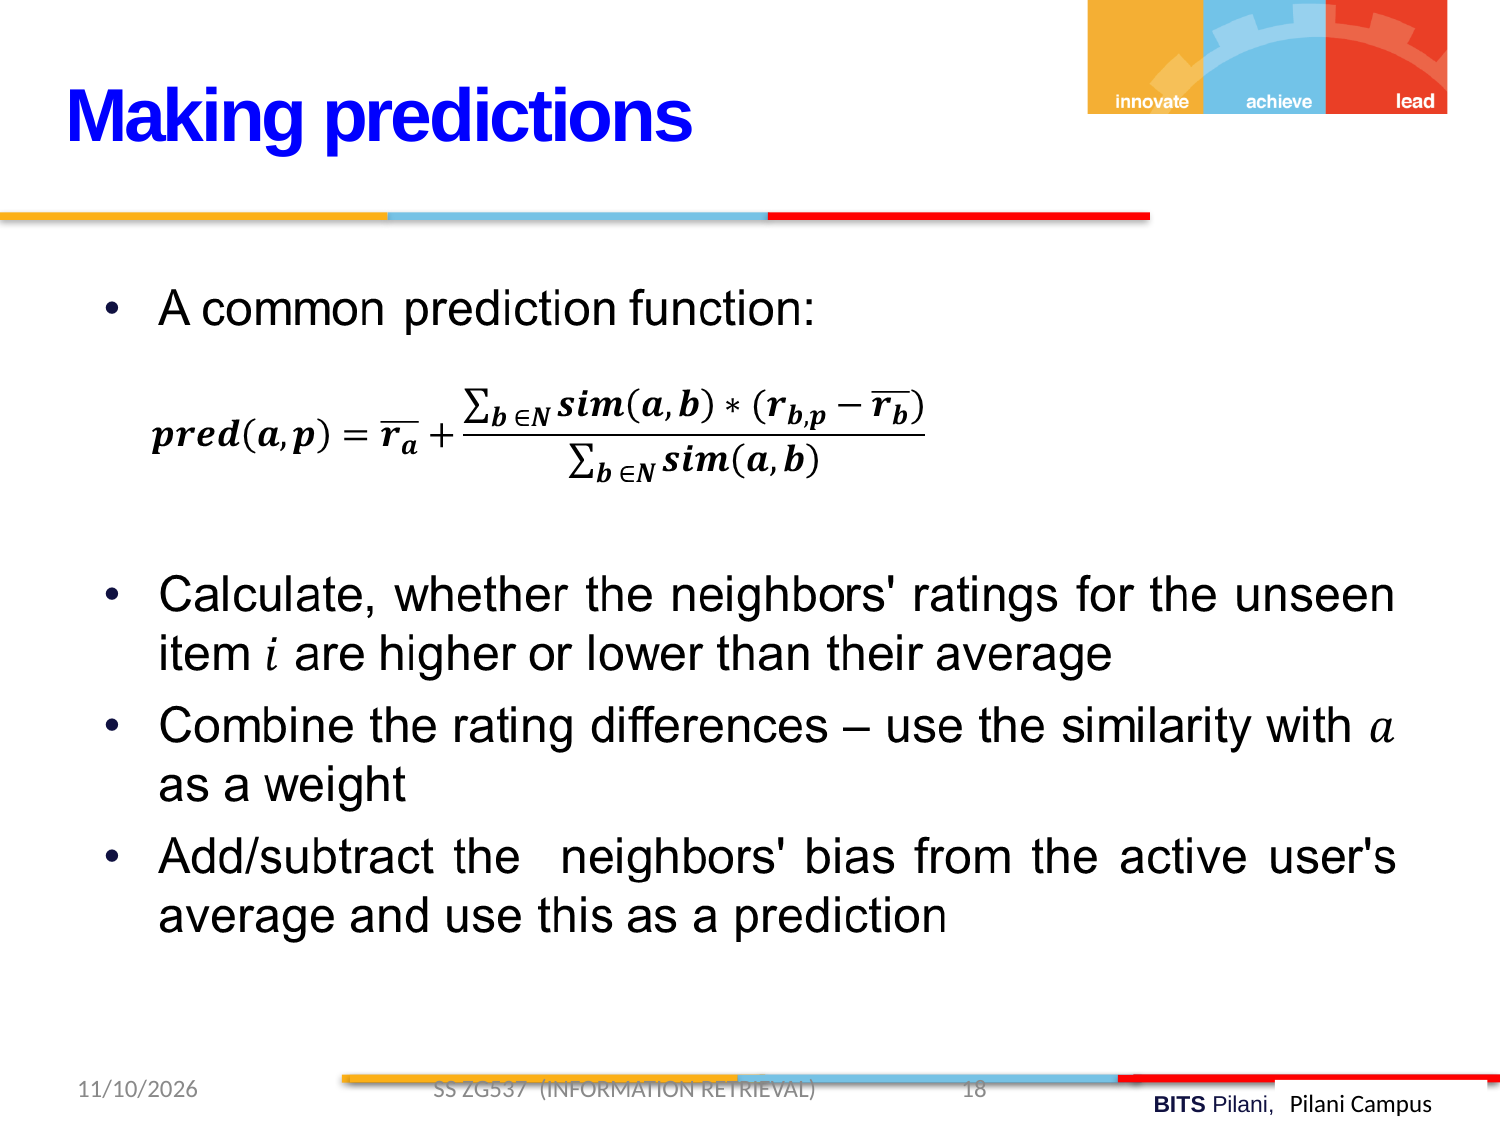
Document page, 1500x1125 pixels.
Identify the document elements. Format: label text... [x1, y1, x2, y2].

list Making predictions [50, 24, 1088, 213]
list [75, 262, 1425, 1005]
text_box Pilani Campus [1274, 1079, 1488, 1125]
text_box 4/12/2019 SS ZG537 (INFORMATION RETRIEVAL) 18 [62, 1072, 1050, 1125]
text_box [126, 374, 951, 493]
picture [1087, 0, 1448, 114]
